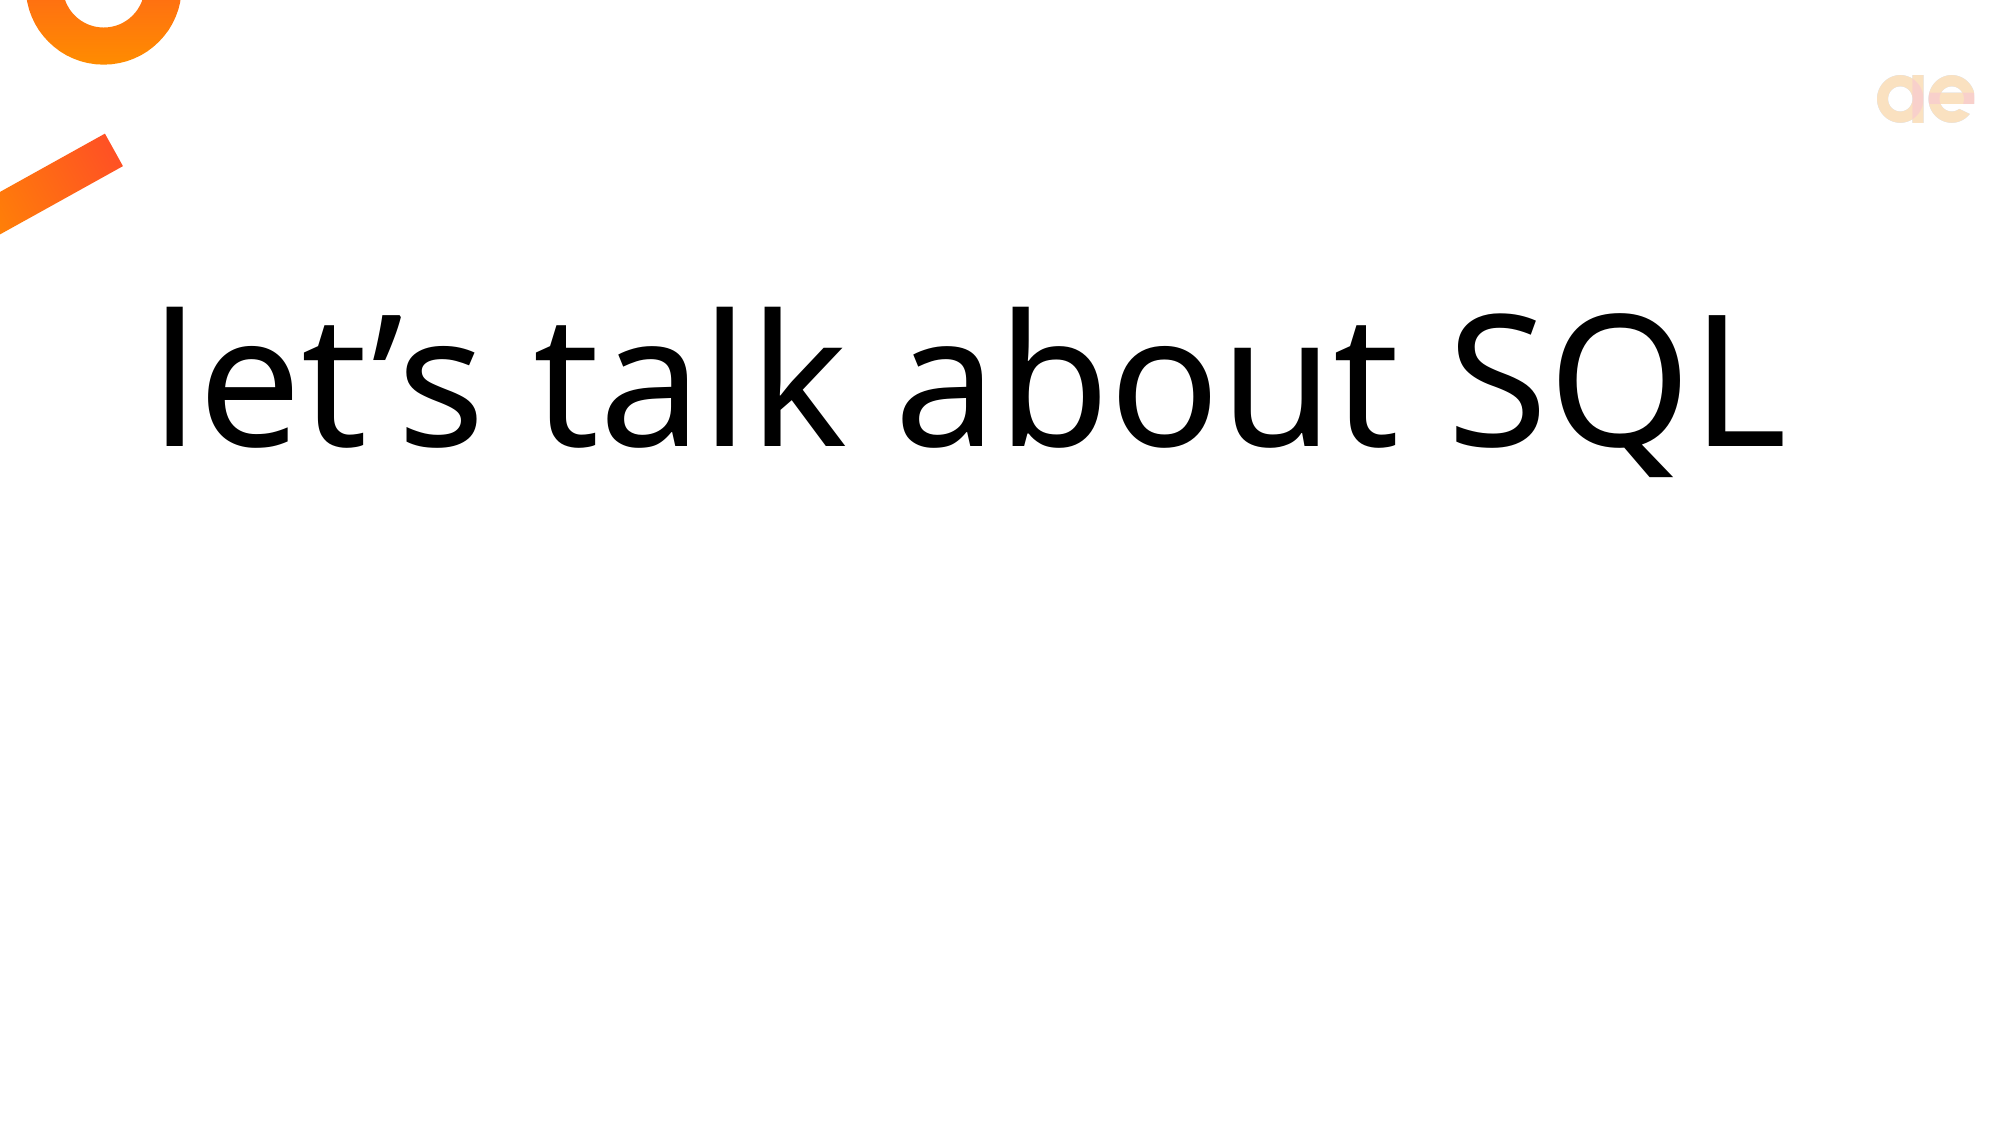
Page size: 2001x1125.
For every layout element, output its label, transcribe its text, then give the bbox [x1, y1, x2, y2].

title let’s talk about SQL [136, 280, 1967, 749]
picture [1877, 75, 1975, 123]
